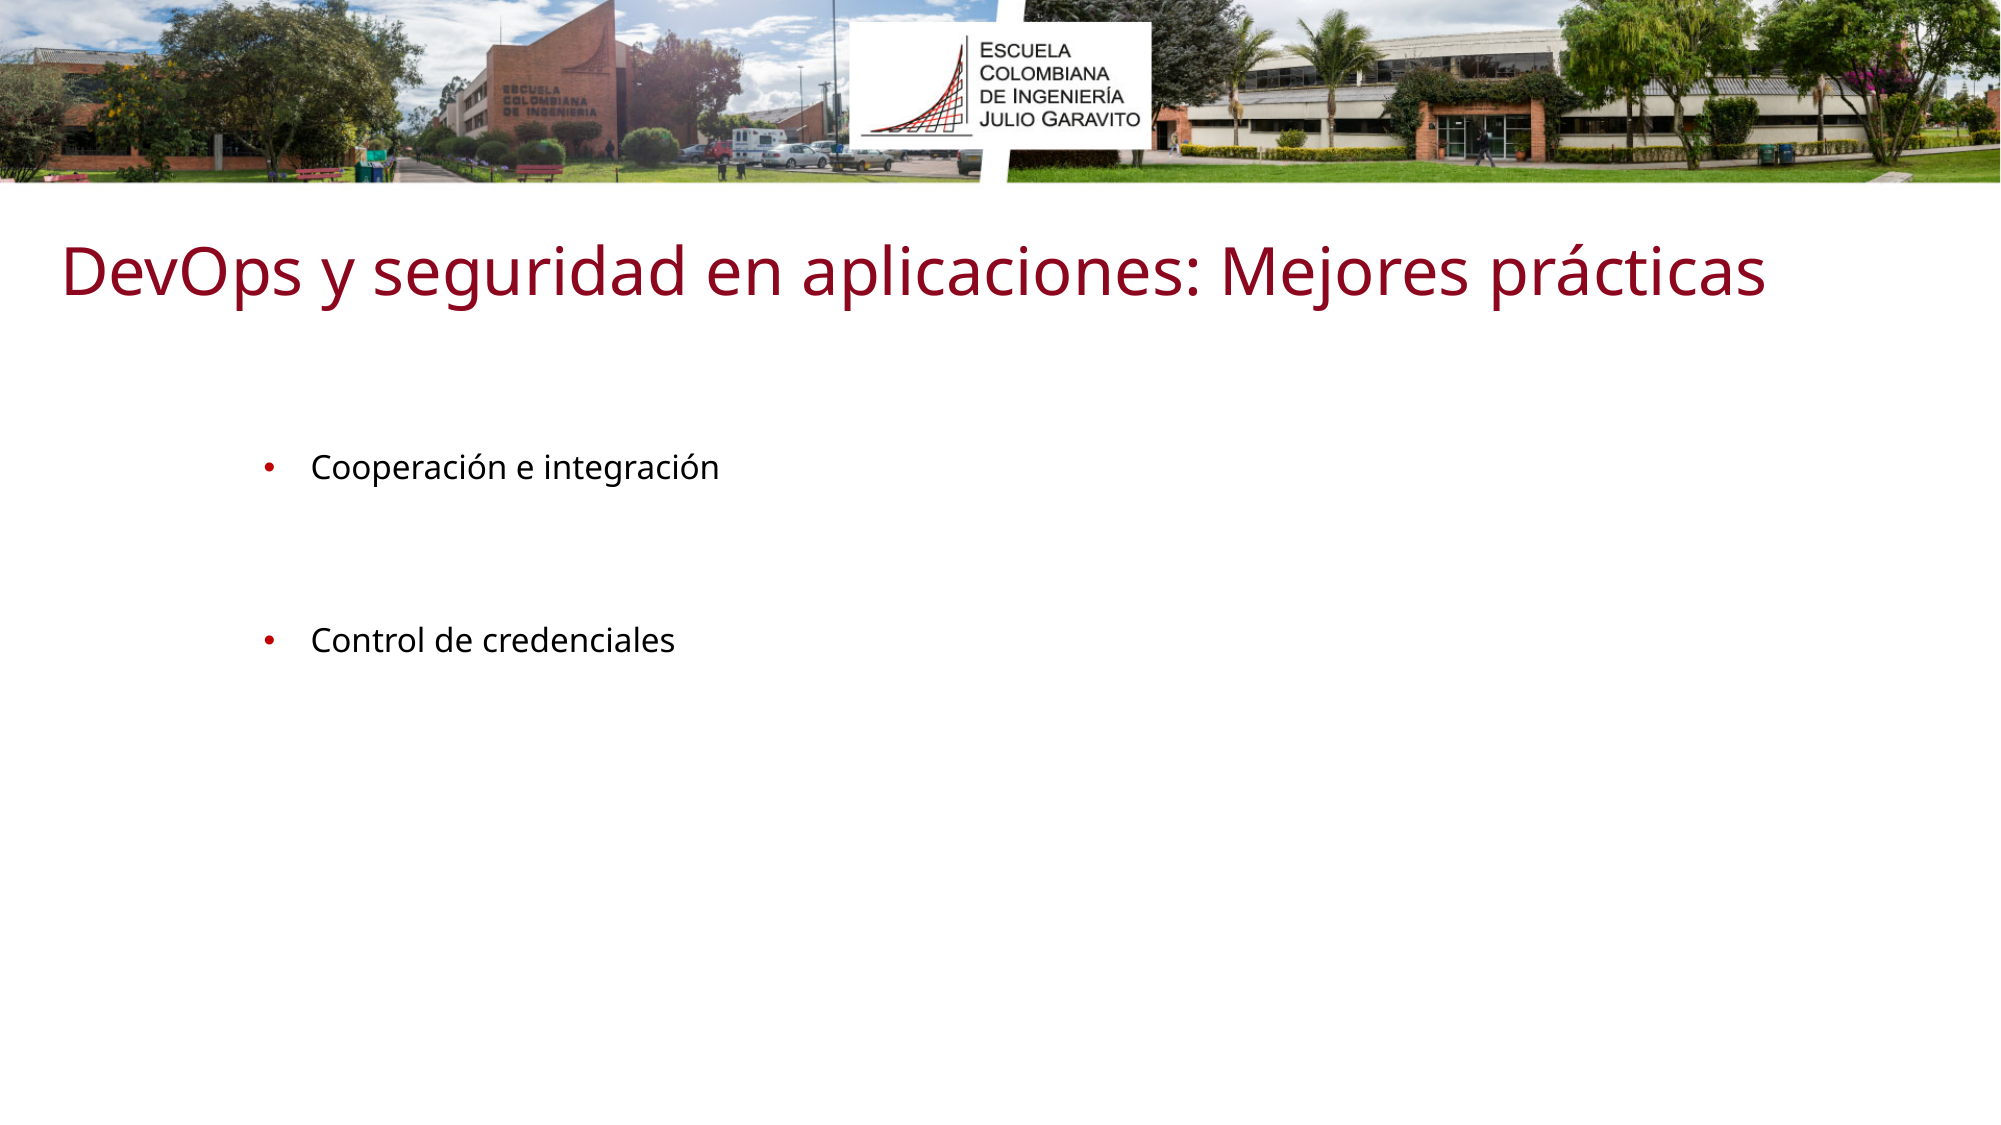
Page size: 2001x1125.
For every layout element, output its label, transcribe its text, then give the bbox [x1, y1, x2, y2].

text_box Control de credenciales [248, 608, 1437, 742]
picture [0, 0, 2001, 1125]
text_box DevOps y seguridad en aplicaciones: Mejores prácticas [45, 222, 1875, 362]
text_box Cooperación e integración [248, 436, 1437, 569]
